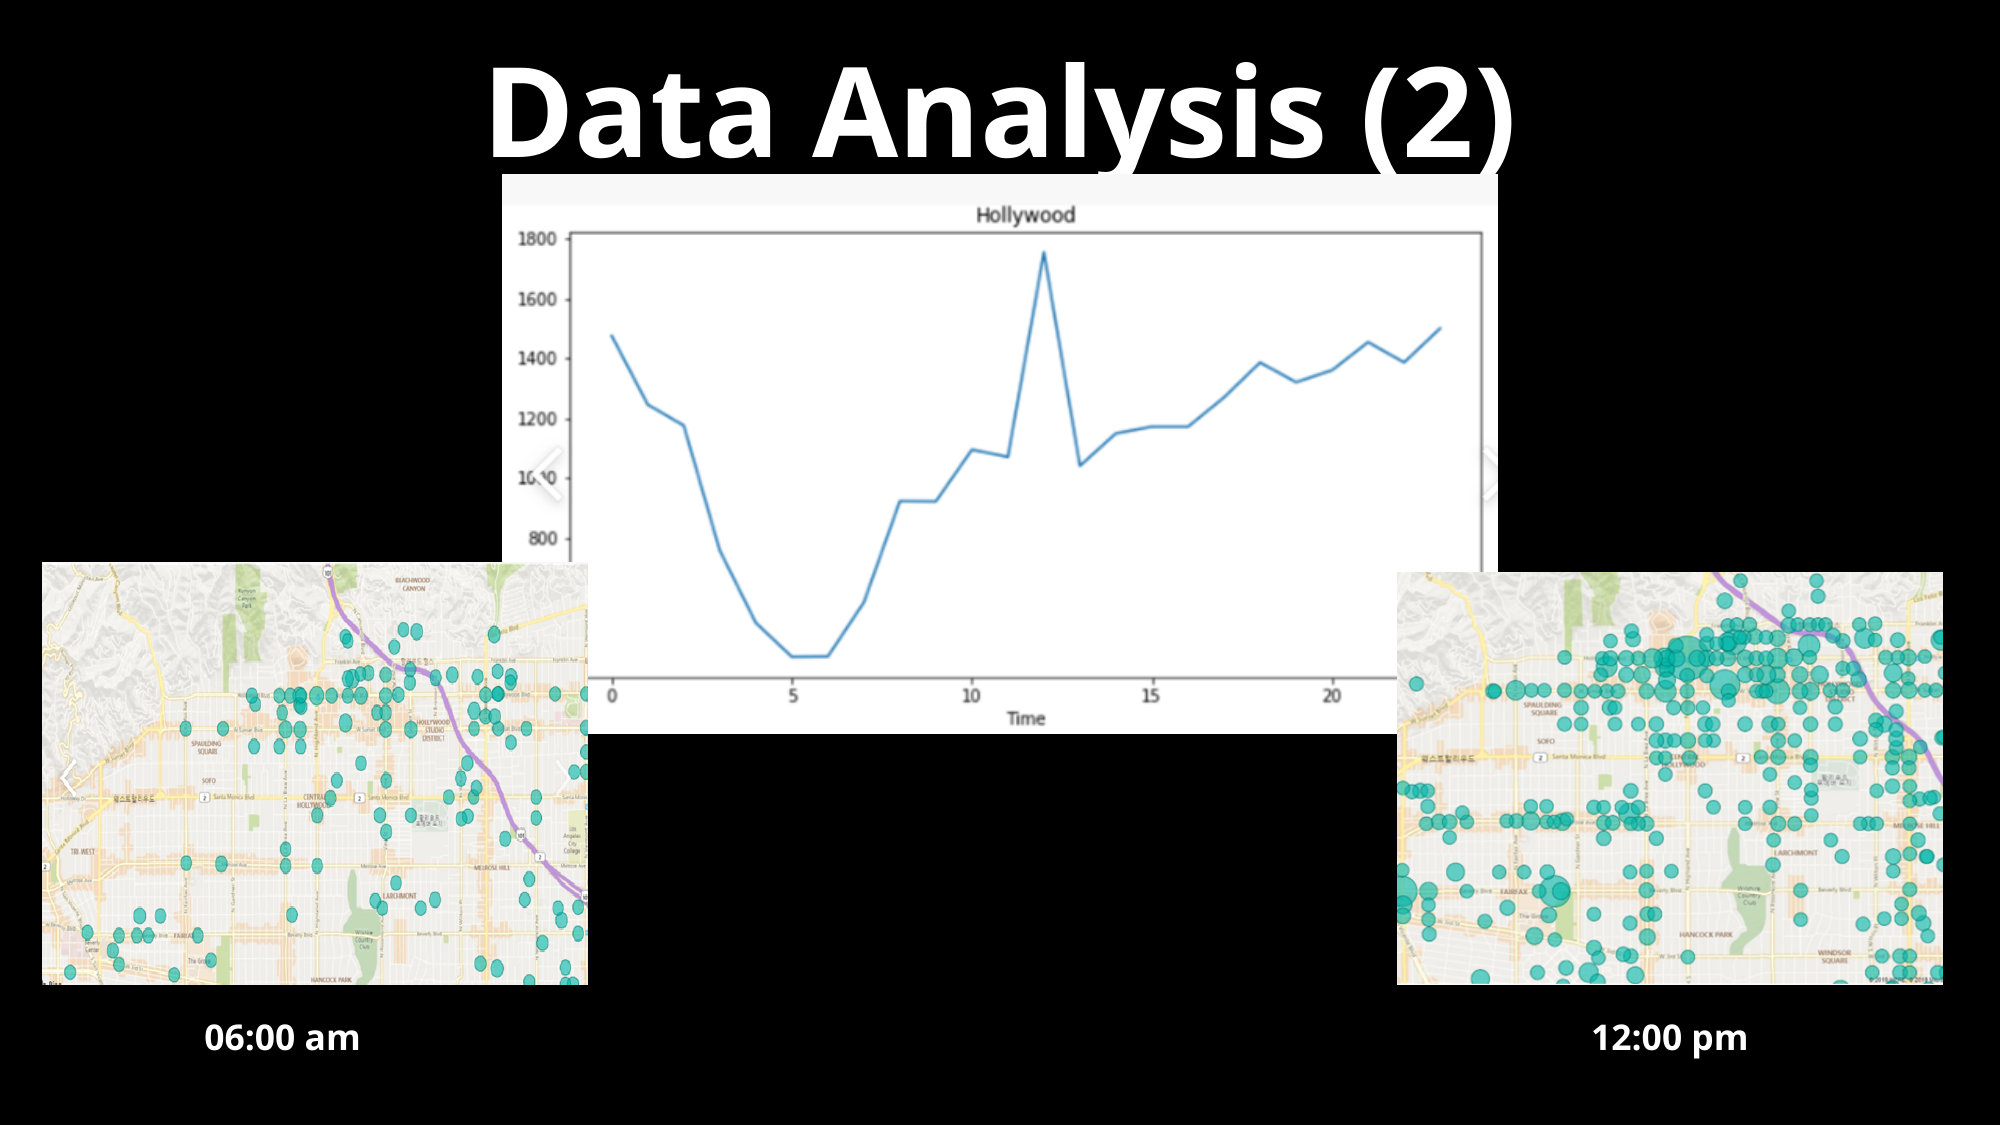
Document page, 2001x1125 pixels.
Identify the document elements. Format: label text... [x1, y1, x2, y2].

text_box 12:00 pm [1560, 1012, 1780, 1067]
picture [42, 174, 1943, 985]
text_box 06:00 am [172, 1012, 393, 1067]
title Data Analysis (2) [212, 15, 1787, 192]
